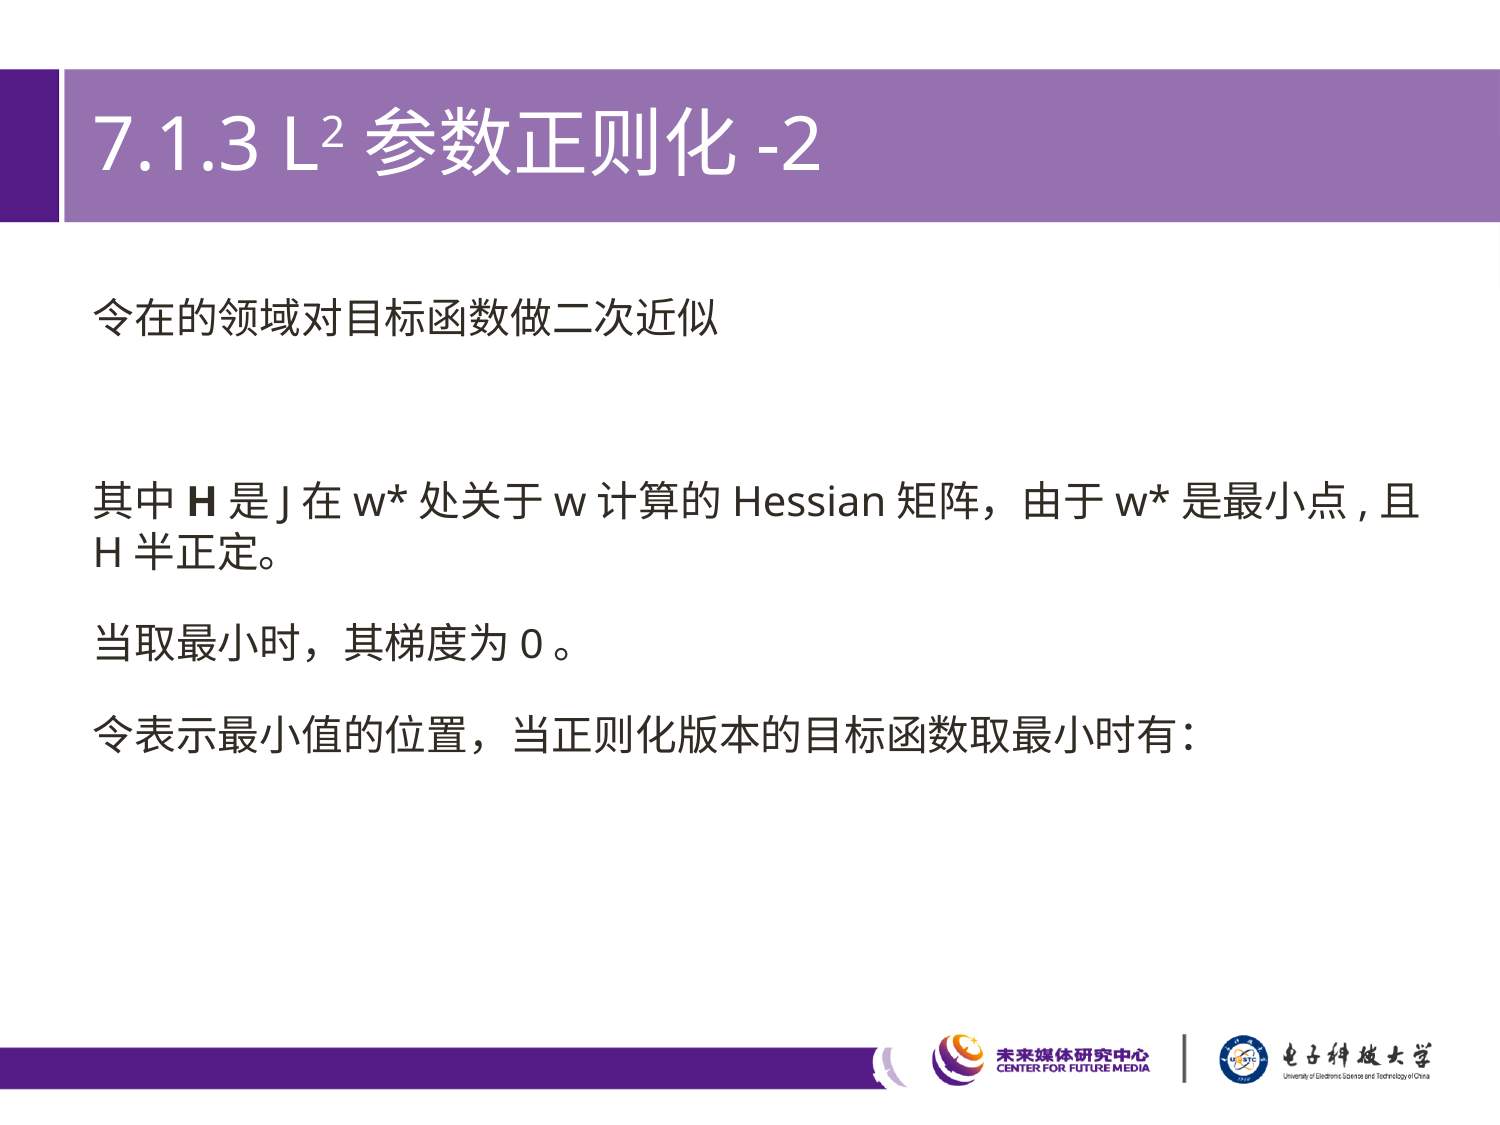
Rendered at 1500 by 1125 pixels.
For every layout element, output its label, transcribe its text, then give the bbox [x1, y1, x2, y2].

picture [0, 0, 1500, 1125]
title 7.1.3 L2参数正则化-2 [77, 85, 1178, 193]
